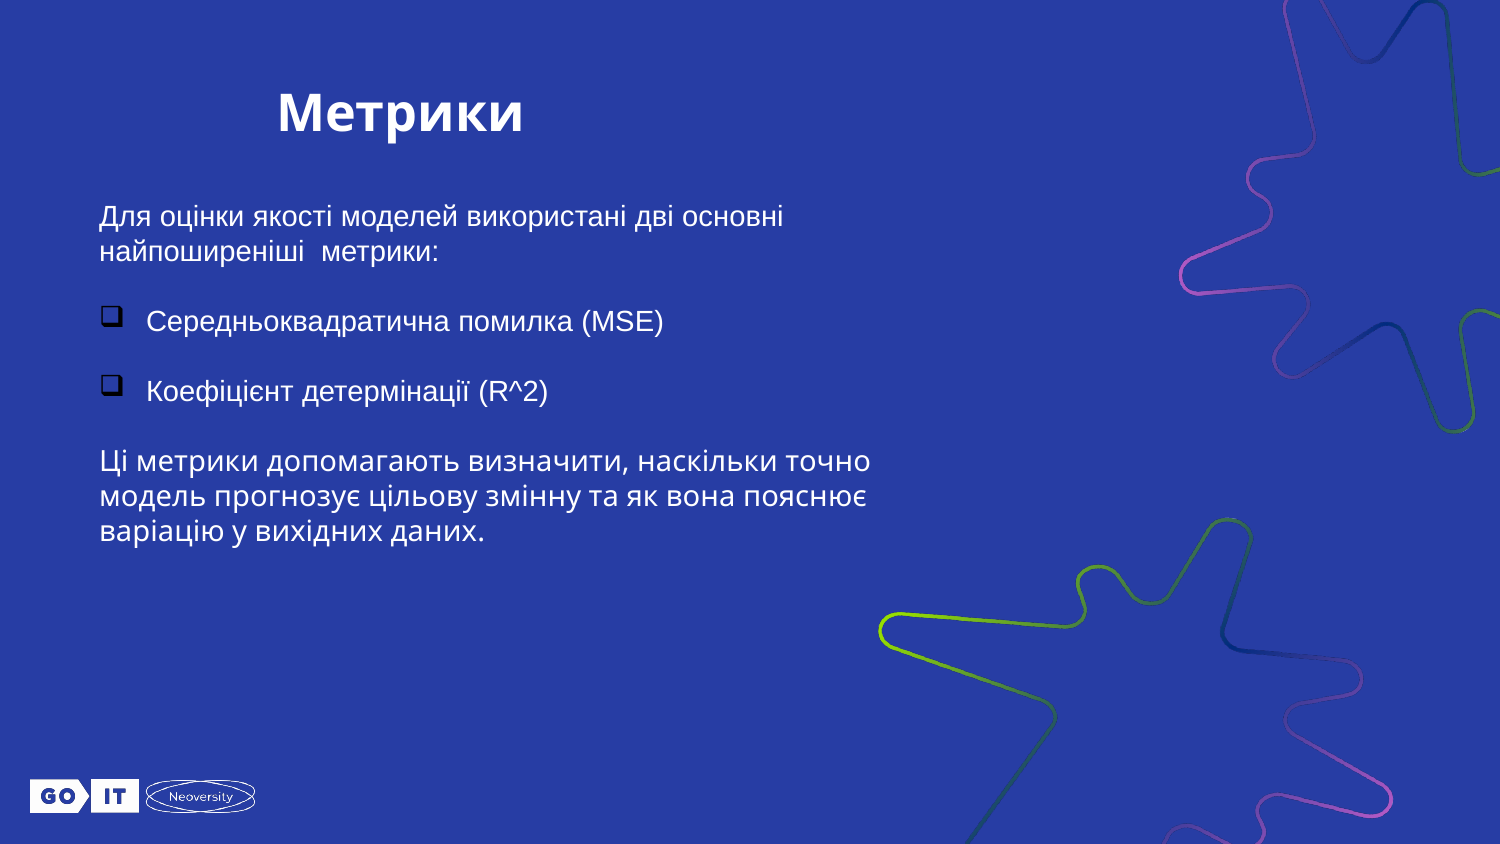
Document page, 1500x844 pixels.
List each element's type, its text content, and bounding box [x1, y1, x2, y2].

picture [29, 778, 140, 813]
picture [845, 0, 1500, 844]
subtitle Метрики [53, 64, 748, 191]
picture [145, 778, 255, 813]
text_box Для оцінки якості моделей використані дві основні найпоширеніші метрики: Середньоквадратична помилка (MSE) Коефіцієнт детермінації (R^2) Ці метрики допомагають визначити, наскільки точно модель прогнозує цільову змінну та як вона пояснює варіацію у вихідних даних. [84, 190, 945, 590]
